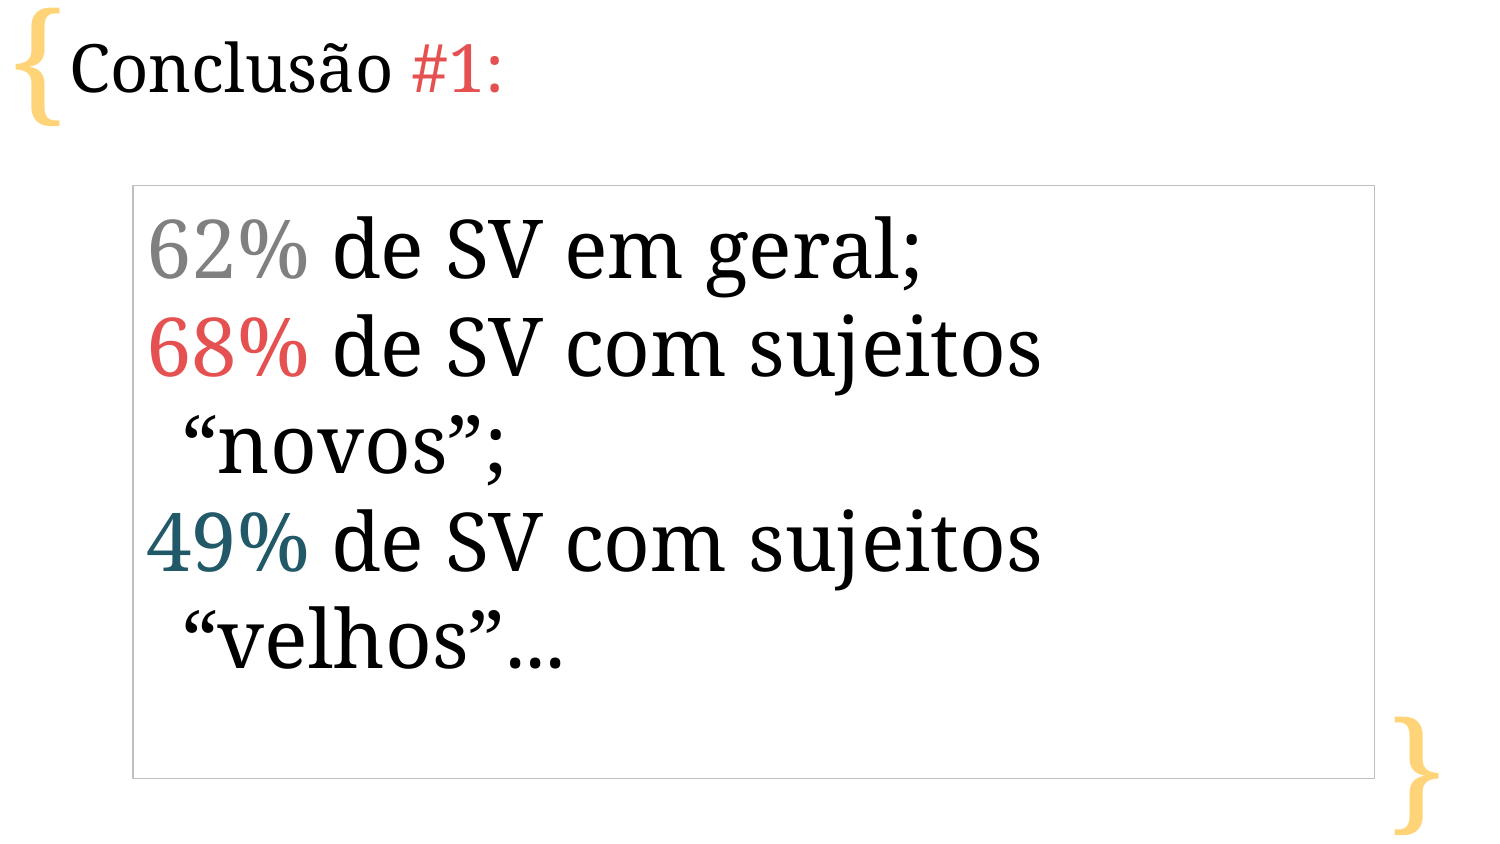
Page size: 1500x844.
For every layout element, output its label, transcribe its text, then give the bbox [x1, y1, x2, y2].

text_box [131, 184, 1377, 781]
text_box 62% de SV em geral; 68% de SV com sujeitos “novos”; 49% de SV com sujeitos “velhos”... [135, 197, 1392, 687]
text_box Conclusão #1: [54, 18, 1287, 114]
